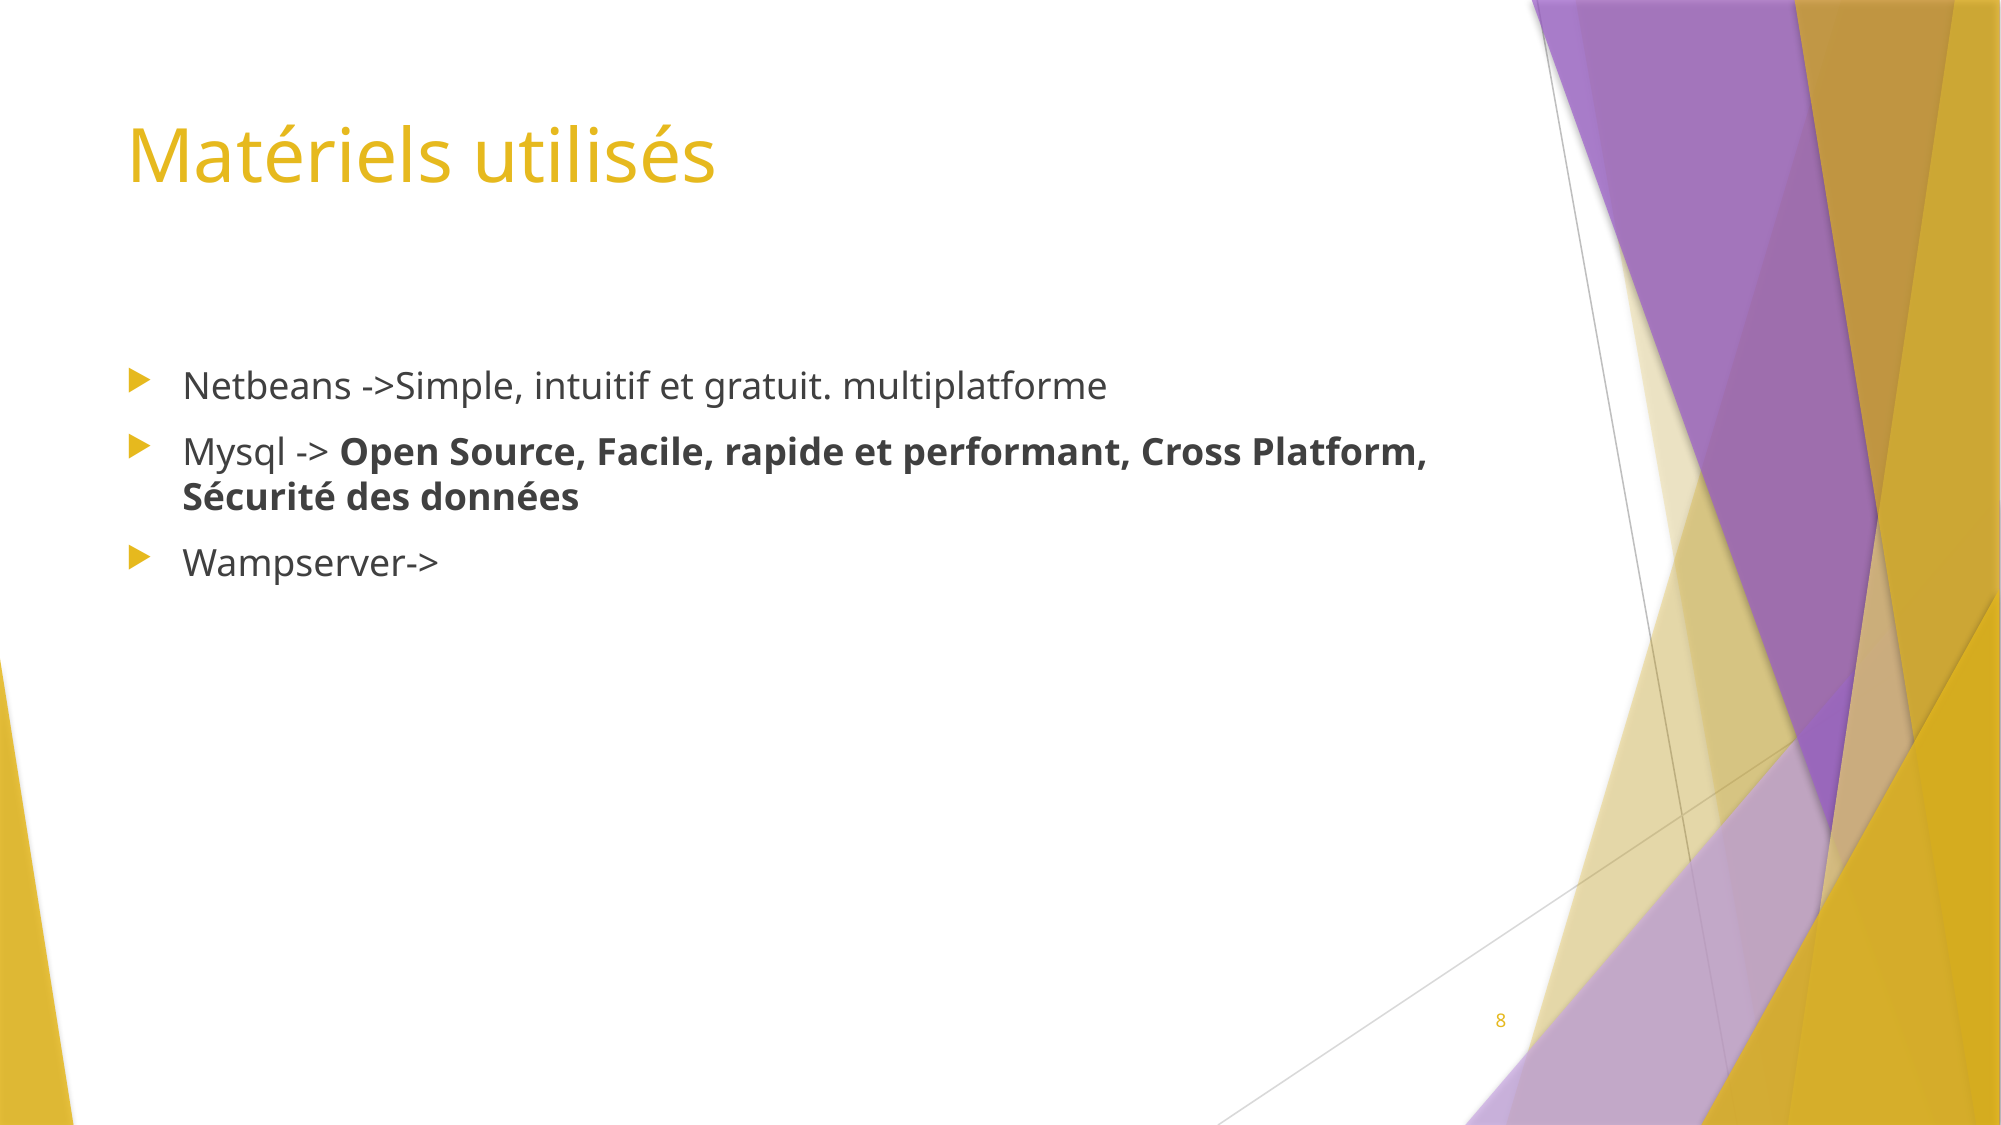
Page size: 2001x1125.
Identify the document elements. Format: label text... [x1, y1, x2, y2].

slide_number 8 [1409, 991, 1522, 1051]
title Matériels utilisés [111, 99, 1522, 317]
list Netbeans ->Simple, intuitif et gratuit. multiplatforme Mysql -> Open Source, Facile, rapide et performant, Cross Platform, Sécurité des données Wampserver-> [111, 354, 1522, 992]
